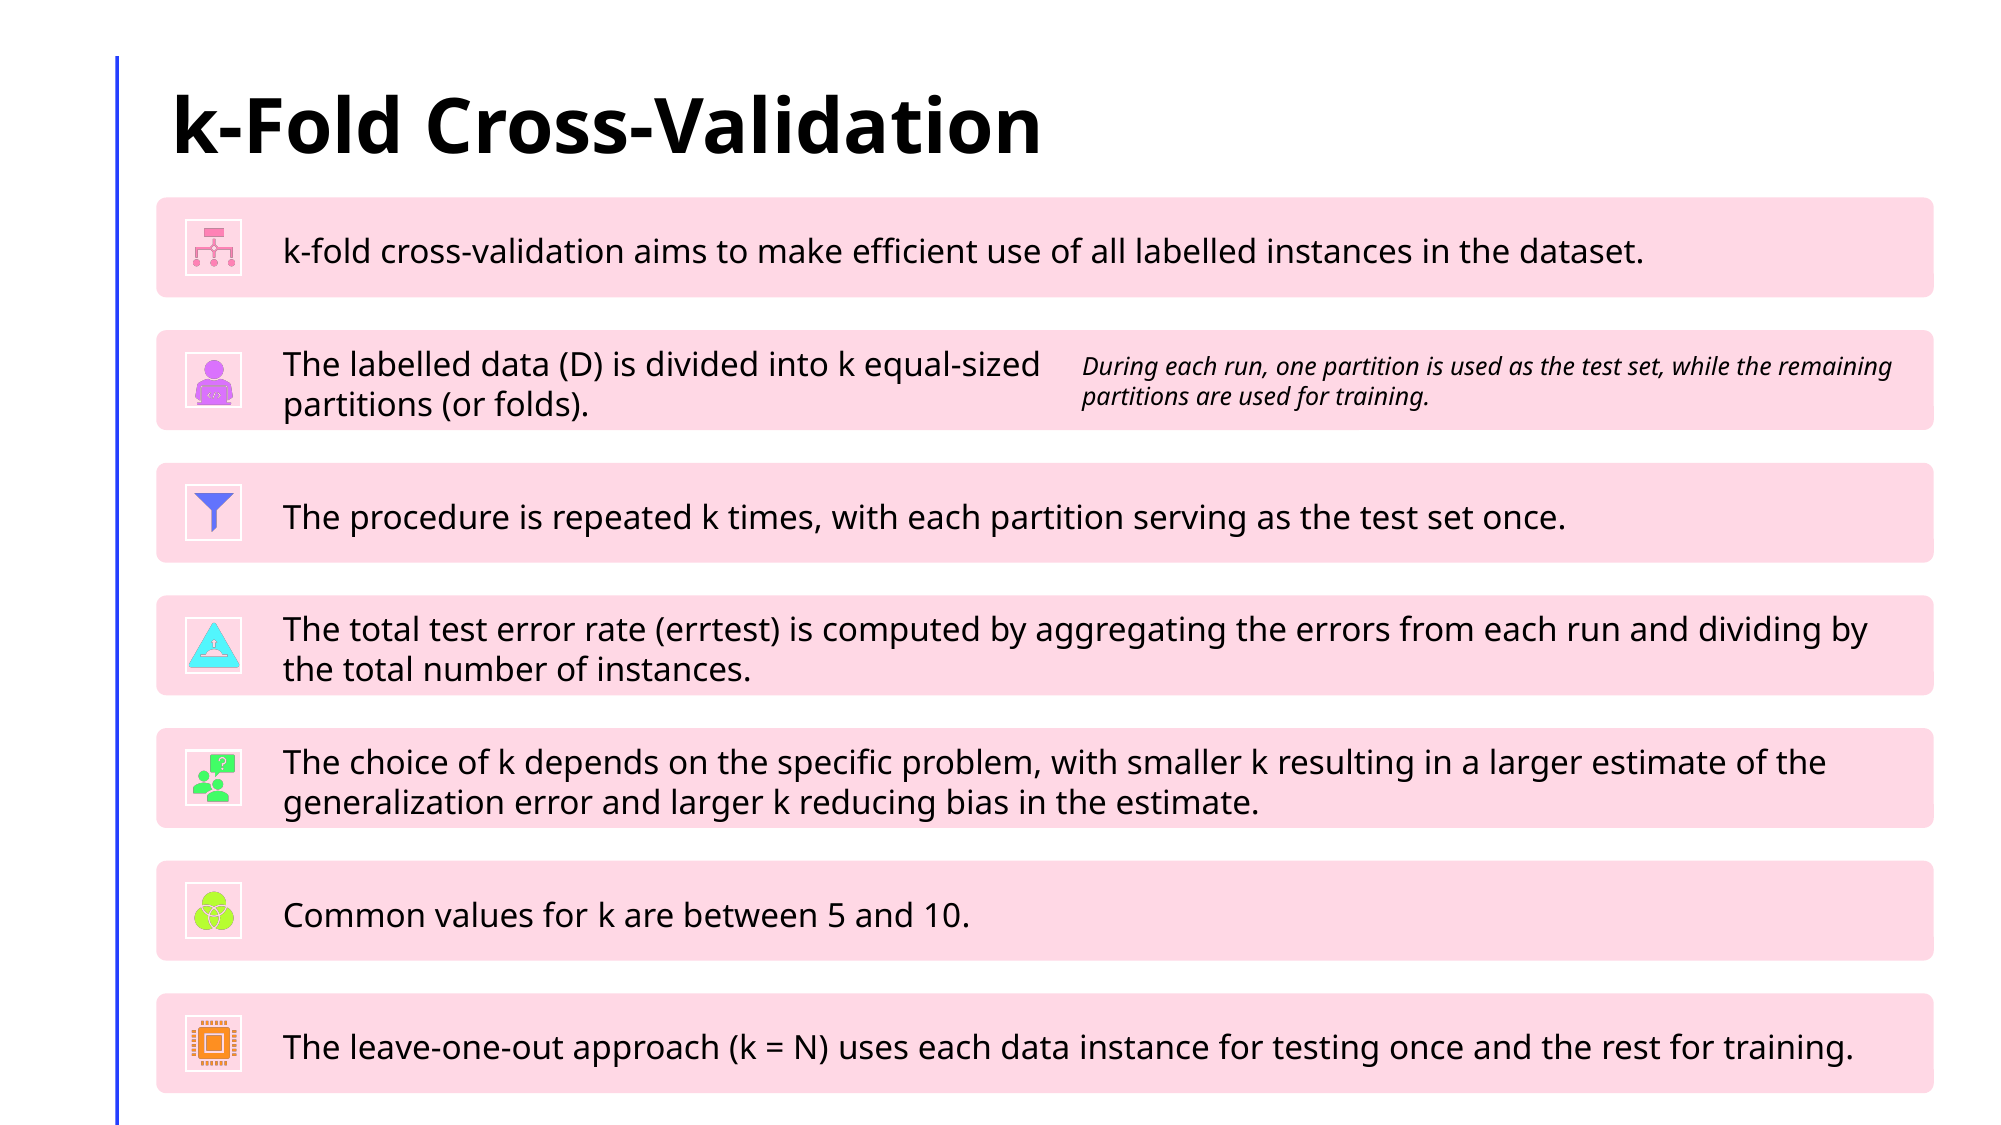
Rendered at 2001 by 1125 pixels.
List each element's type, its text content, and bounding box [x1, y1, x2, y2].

title k-Fold Cross-Validation [156, 80, 1901, 179]
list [156, 196, 1934, 1100]
